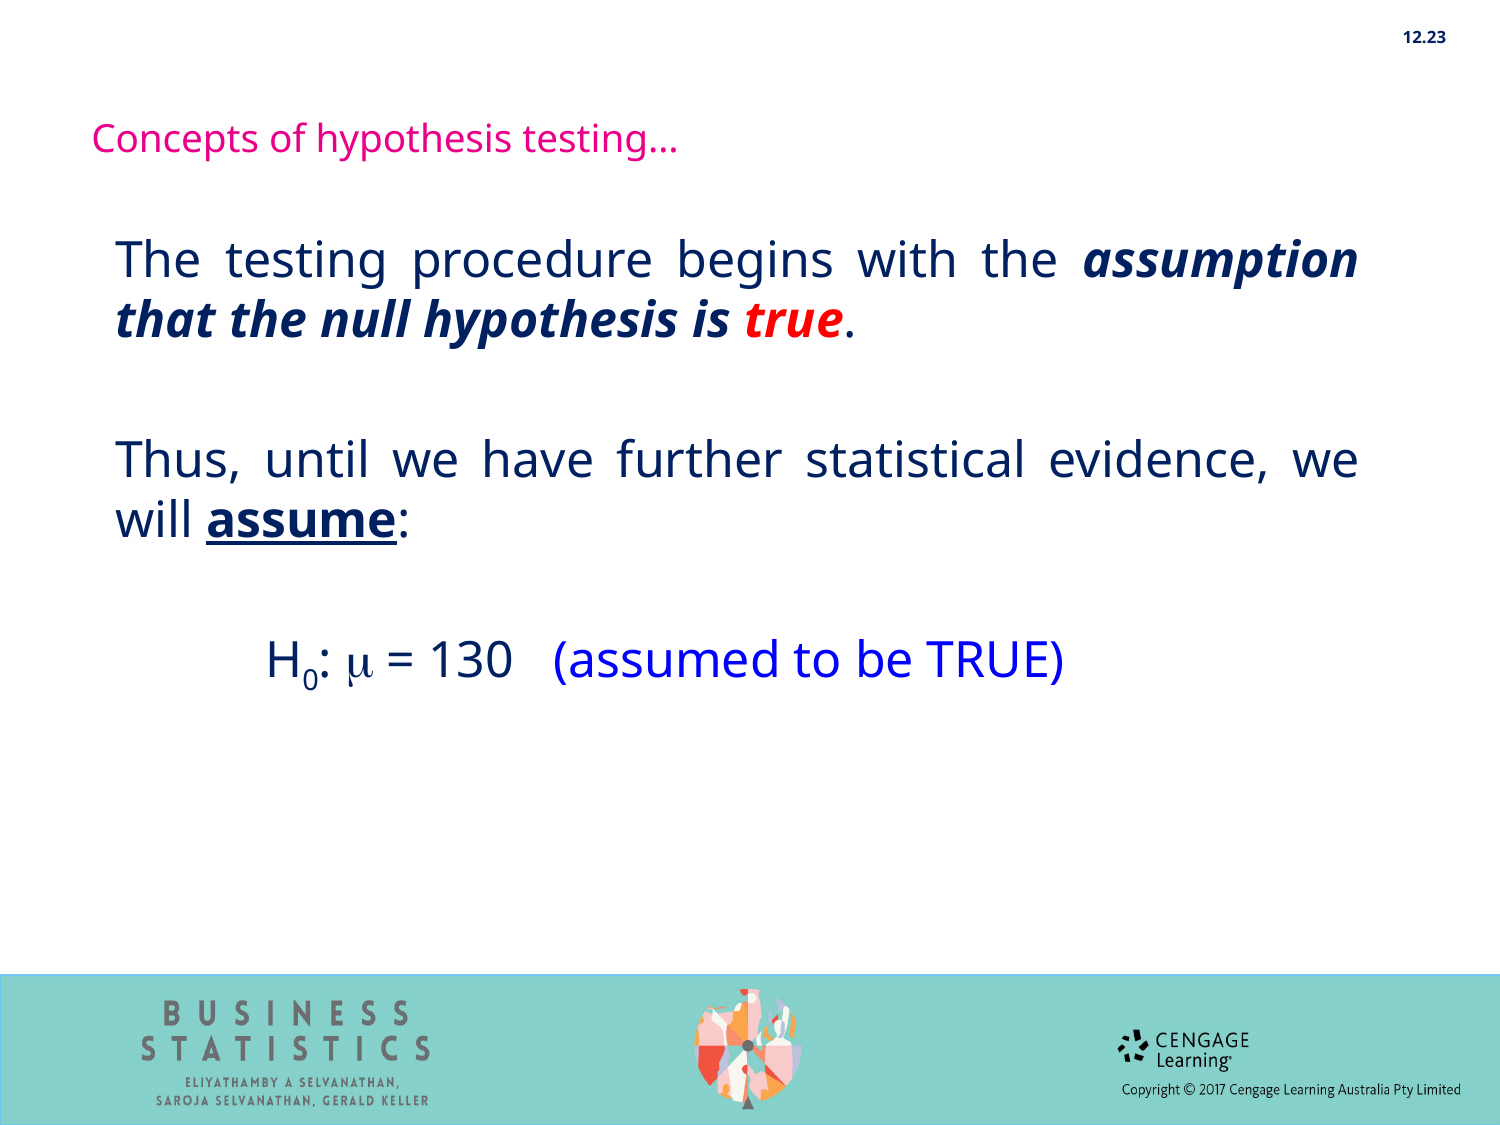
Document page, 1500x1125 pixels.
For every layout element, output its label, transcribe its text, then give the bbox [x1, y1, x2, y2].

text_box Concepts of hypothesis testing… [76, 66, 1352, 163]
picture [0, 0, 1500, 1125]
list The testing procedure begins with the assumption that the null hypothesis is true. Thus, until we have further statistical evidence, we will assume: H0:  = 130 (assumed to be TRUE) [100, 220, 1376, 717]
text_box 12.23 [1387, 0, 1500, 60]
